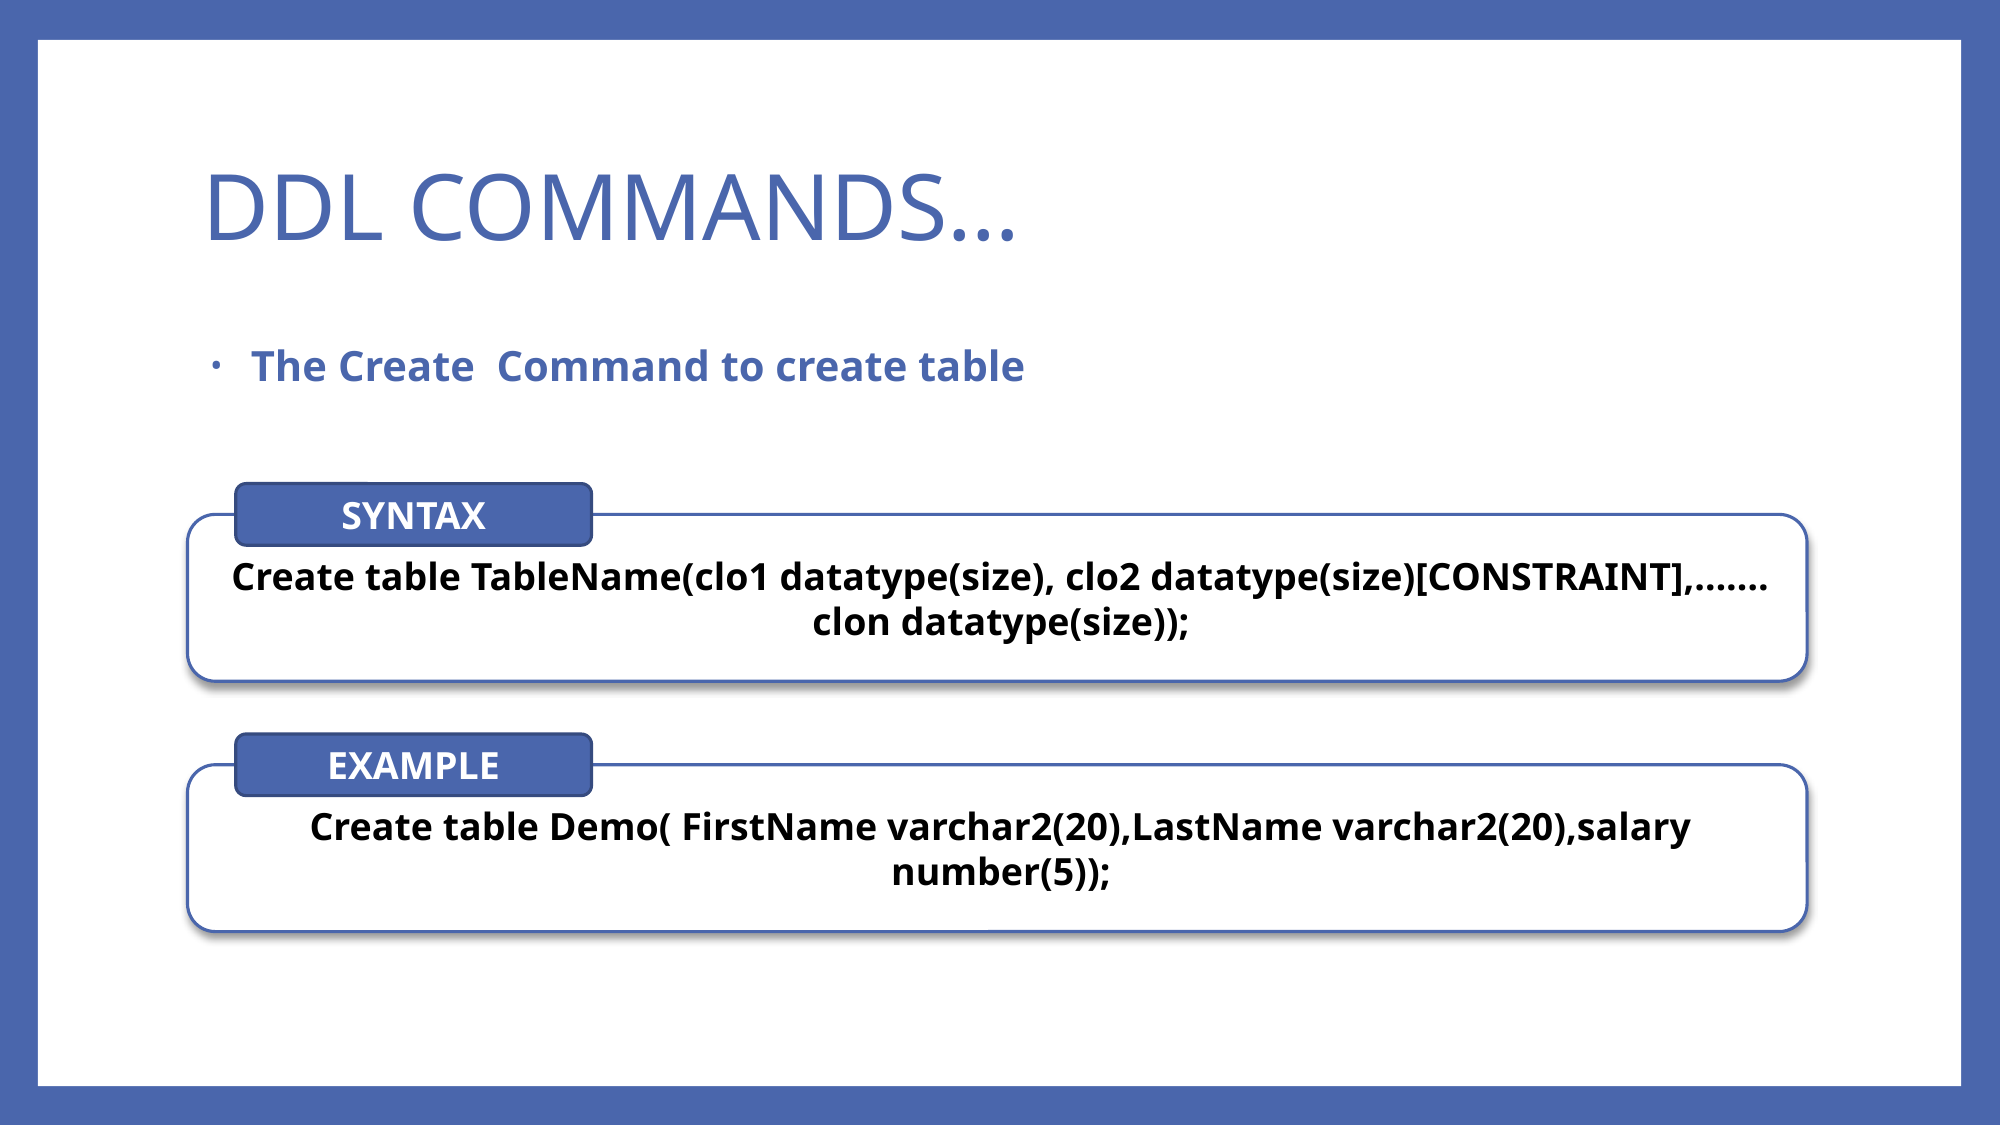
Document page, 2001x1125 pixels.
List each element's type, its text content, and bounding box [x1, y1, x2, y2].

text_box EXAMPLE [234, 732, 594, 798]
title DDL COMMANDS… [187, 99, 1808, 323]
text_box Create table Demo( FirstName varchar2(20),LastName varchar2(20),salary number(5)); [185, 763, 1809, 934]
list The Create Command to create table [187, 337, 1808, 437]
text_box SYNTAX [234, 481, 594, 547]
text_box Create table TableName(clo1 datatype(size), clo2 datatype(size)[CONSTRAINT],……. clon datatype(size)); [185, 512, 1809, 683]
